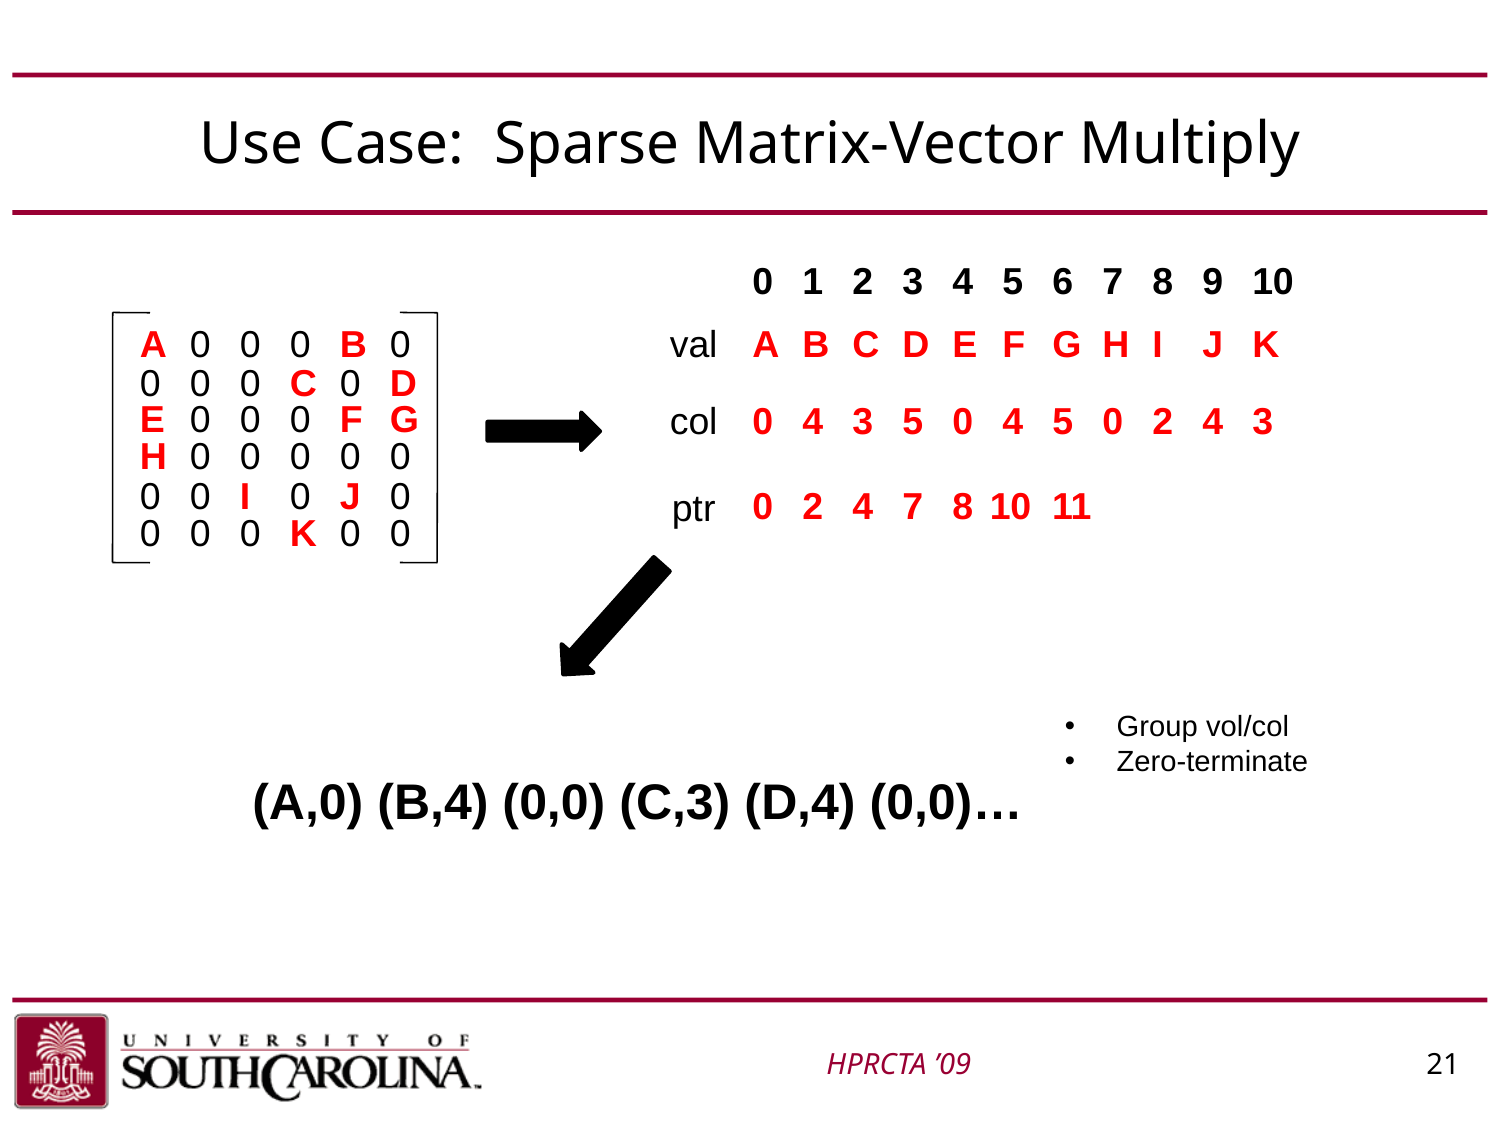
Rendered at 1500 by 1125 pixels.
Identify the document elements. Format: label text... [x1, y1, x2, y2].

text_box 0 [275, 424, 324, 464]
text_box I [225, 464, 275, 501]
text_box [559, 554, 672, 677]
text_box B [787, 312, 837, 373]
text_box K [275, 501, 324, 562]
text_box 5 [1037, 389, 1087, 450]
text_box 0 [1087, 389, 1137, 450]
text_box 0 [737, 249, 787, 310]
text_box 7 [1087, 249, 1137, 310]
text_box 0 [375, 424, 425, 435]
title Use Case: Sparse Matrix-Vector Multiply [74, 74, 1426, 206]
text_box 0 [225, 312, 275, 351]
text_box 7 [887, 474, 937, 535]
text_box 4 [987, 389, 1037, 450]
text_box ptr [624, 476, 763, 537]
text_box 0 [324, 447, 375, 464]
text_box G [1037, 312, 1087, 373]
text_box A [125, 312, 174, 351]
text_box 0 [174, 387, 225, 424]
text_box H [125, 424, 174, 435]
text_box 4 [937, 249, 987, 310]
text_box 0 [225, 501, 275, 562]
text_box 0 [174, 351, 225, 387]
text_box 0 [174, 464, 225, 501]
text_box 0 [174, 501, 225, 562]
text_box 4 [837, 474, 887, 535]
text_box 9 [1187, 249, 1237, 310]
text_box 3 [1237, 389, 1288, 450]
text_box 3 [887, 249, 937, 310]
text_box 5 [987, 249, 1037, 310]
text_box val [624, 312, 737, 373]
text_box J [324, 464, 375, 501]
text_box 0 [937, 389, 987, 450]
text_box 0 [275, 312, 324, 351]
text_box E [125, 387, 174, 424]
text_box 0 [125, 351, 174, 387]
text_box F [987, 312, 1037, 373]
text_box 3 [837, 389, 887, 450]
text_box 10 [974, 474, 1037, 535]
text_box 2 [837, 249, 887, 310]
text_box 0 [125, 464, 174, 501]
text_box 0 [324, 351, 375, 387]
text_box 11 [1037, 474, 1113, 535]
text_box 4 [1187, 389, 1237, 450]
text_box C [837, 312, 887, 373]
text_box 0 [375, 501, 425, 562]
text_box col [624, 389, 737, 450]
text_box (A,0) (B,4) (0,0) (C,3) (D,4) (0,0)… [237, 762, 1150, 838]
text_box Group vol/col Zero-terminate [1049, 699, 1338, 785]
picture [12, 1012, 488, 1112]
text_box 0 [225, 351, 275, 387]
text_box 8 [1137, 249, 1187, 310]
text_box F [324, 387, 375, 424]
text_box D [887, 312, 937, 373]
text_box 2 [787, 474, 837, 535]
slide_number HPRCTA ’09 21 [562, 1037, 1476, 1088]
text_box [485, 410, 603, 452]
text_box 0 [737, 389, 787, 450]
text_box 4 [787, 389, 837, 450]
text_box 0 [375, 464, 425, 501]
text_box 0 [174, 312, 225, 351]
text_box 0 [275, 387, 324, 424]
text_box H [1087, 312, 1137, 373]
text_box 0 [324, 501, 375, 562]
text_box C [275, 351, 324, 387]
text_box E [937, 312, 987, 373]
text_box B [324, 312, 375, 351]
text_box G [375, 387, 425, 424]
text_box 0 [174, 447, 225, 464]
text_box 8 [937, 474, 974, 535]
text_box 0 [375, 447, 425, 464]
text_box 0 [225, 424, 275, 464]
text_box J [1187, 312, 1237, 373]
text_box 2 [1137, 389, 1187, 450]
text_box 0 [275, 464, 324, 501]
text_box 6 [1037, 249, 1087, 310]
text_box 0 [174, 424, 225, 435]
text_box 1 [787, 249, 837, 310]
text_box K [1237, 312, 1288, 373]
text_box 0 [324, 424, 375, 435]
text_box 10 [1237, 249, 1313, 310]
text_box D [375, 351, 425, 387]
text_box I [1137, 312, 1187, 373]
text_box 5 [887, 389, 937, 450]
text_box A [737, 312, 787, 373]
text_box 0 [125, 501, 174, 562]
text_box 0 [225, 387, 275, 424]
text_box 0 [737, 474, 787, 535]
text_box H [125, 447, 174, 464]
text_box 0 [375, 312, 425, 351]
